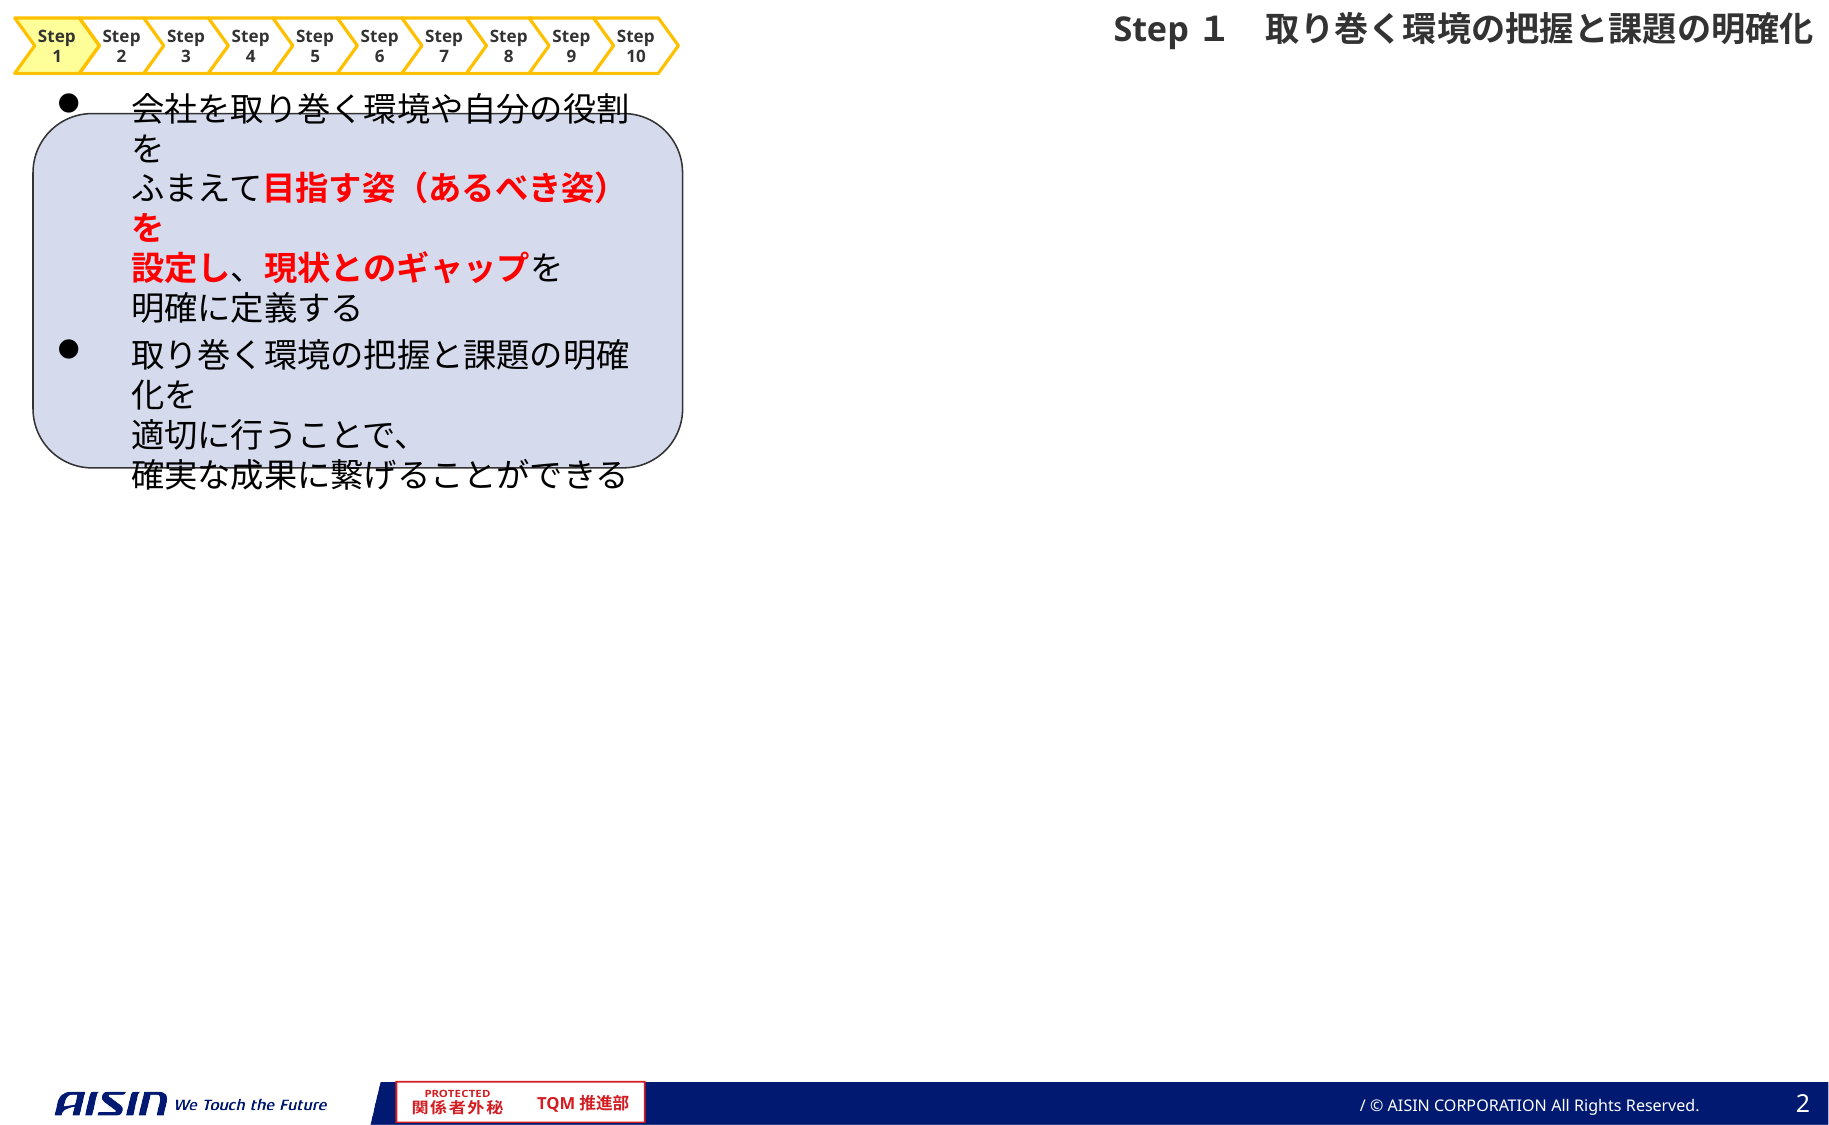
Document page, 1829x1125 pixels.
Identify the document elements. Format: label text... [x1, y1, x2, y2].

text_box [14, 17, 679, 74]
text_box Step１ 取り巻く環境の把握と課題の明確化 [204, 0, 1829, 56]
text_box 会社を取り巻く環境や自分の役割を ふまえて目指す姿（あるべき姿）を 設定し、現状とのギャップを 明確に定義する 取り巻く環境の把握と課題の明確化を 適切に行うことで、 確実な成果に繋げることができる [33, 113, 683, 468]
picture [0, 1082, 1829, 1125]
